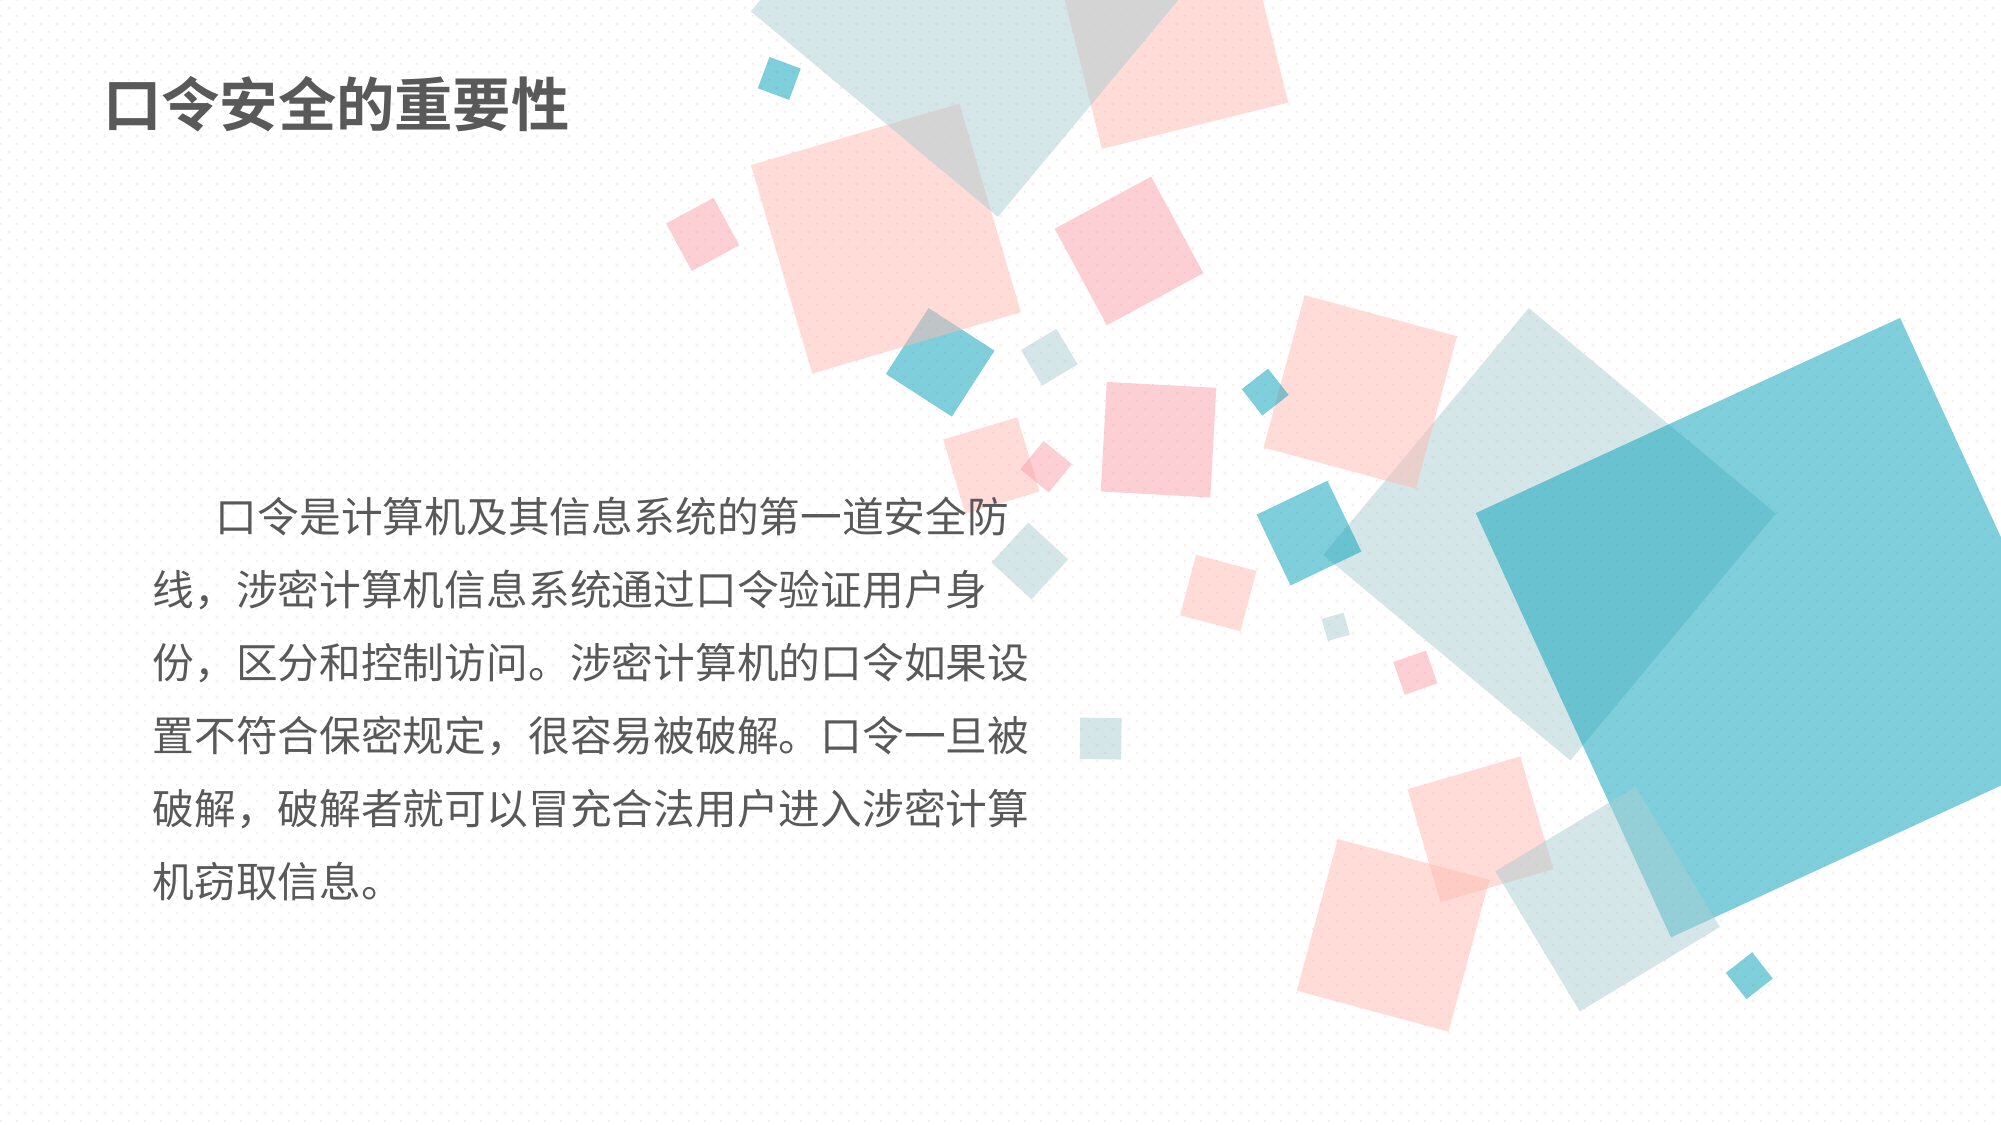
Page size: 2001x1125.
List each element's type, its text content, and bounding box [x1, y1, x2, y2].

picture [0, 0, 2001, 1125]
text_box 口令是计算机及其信息系统的第一道安全防线，涉密计算机信息系统通过口令验证用户身份，区分和控制访问。涉密计算机的口令如果设置不符合保密规定，很容易被破解。口令一旦被破解，破解者就可以冒充合法用户进入涉密计算机窃取信息。 [145, 460, 1072, 914]
text_box 口令安全的重要性 [61, 64, 981, 152]
